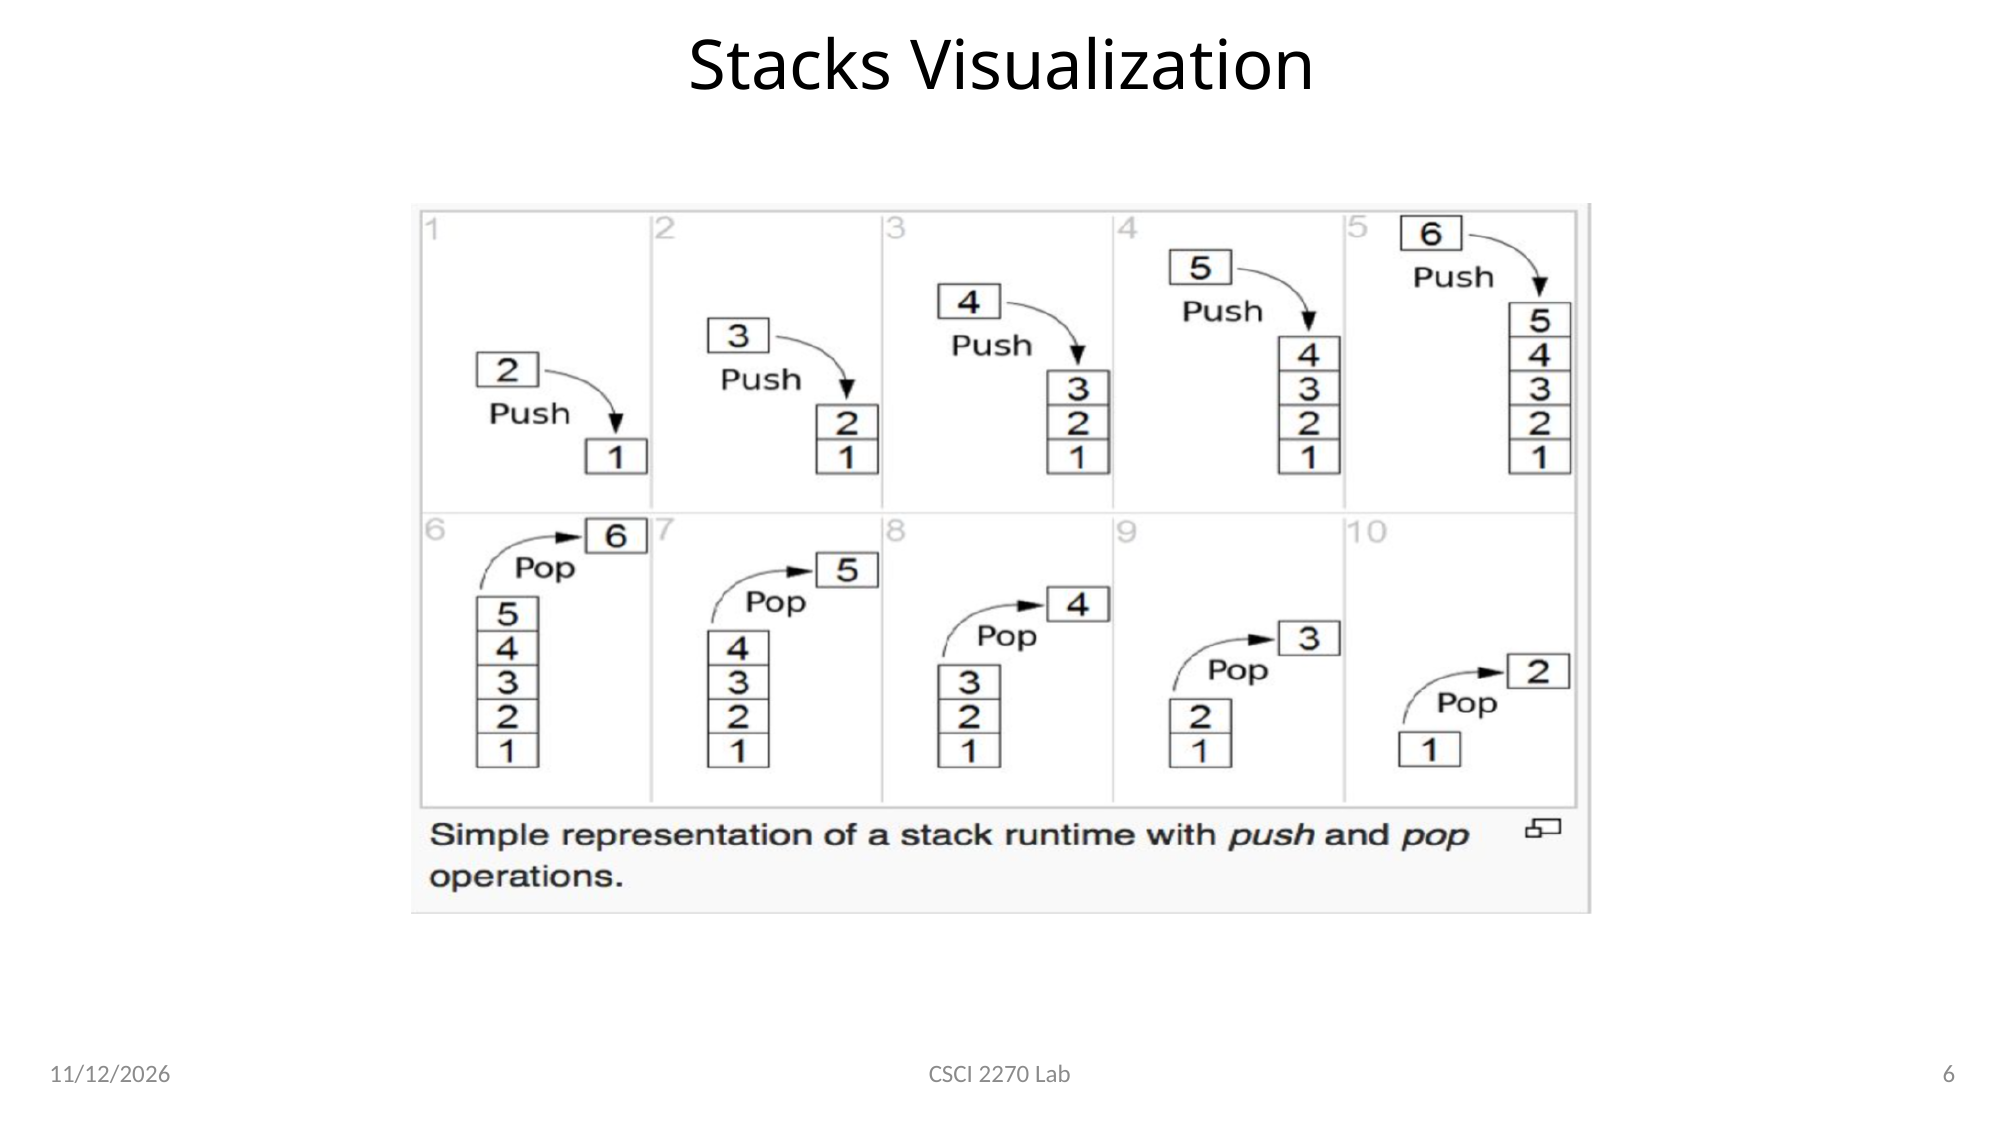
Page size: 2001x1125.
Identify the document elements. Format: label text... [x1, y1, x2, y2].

footer CSCI 2270 Lab [662, 1042, 1338, 1103]
title Stacks Visualization [34, 22, 1971, 112]
picture [411, 203, 1593, 922]
slide_number 6 [1520, 1042, 1971, 1103]
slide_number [34, 1042, 485, 1103]
